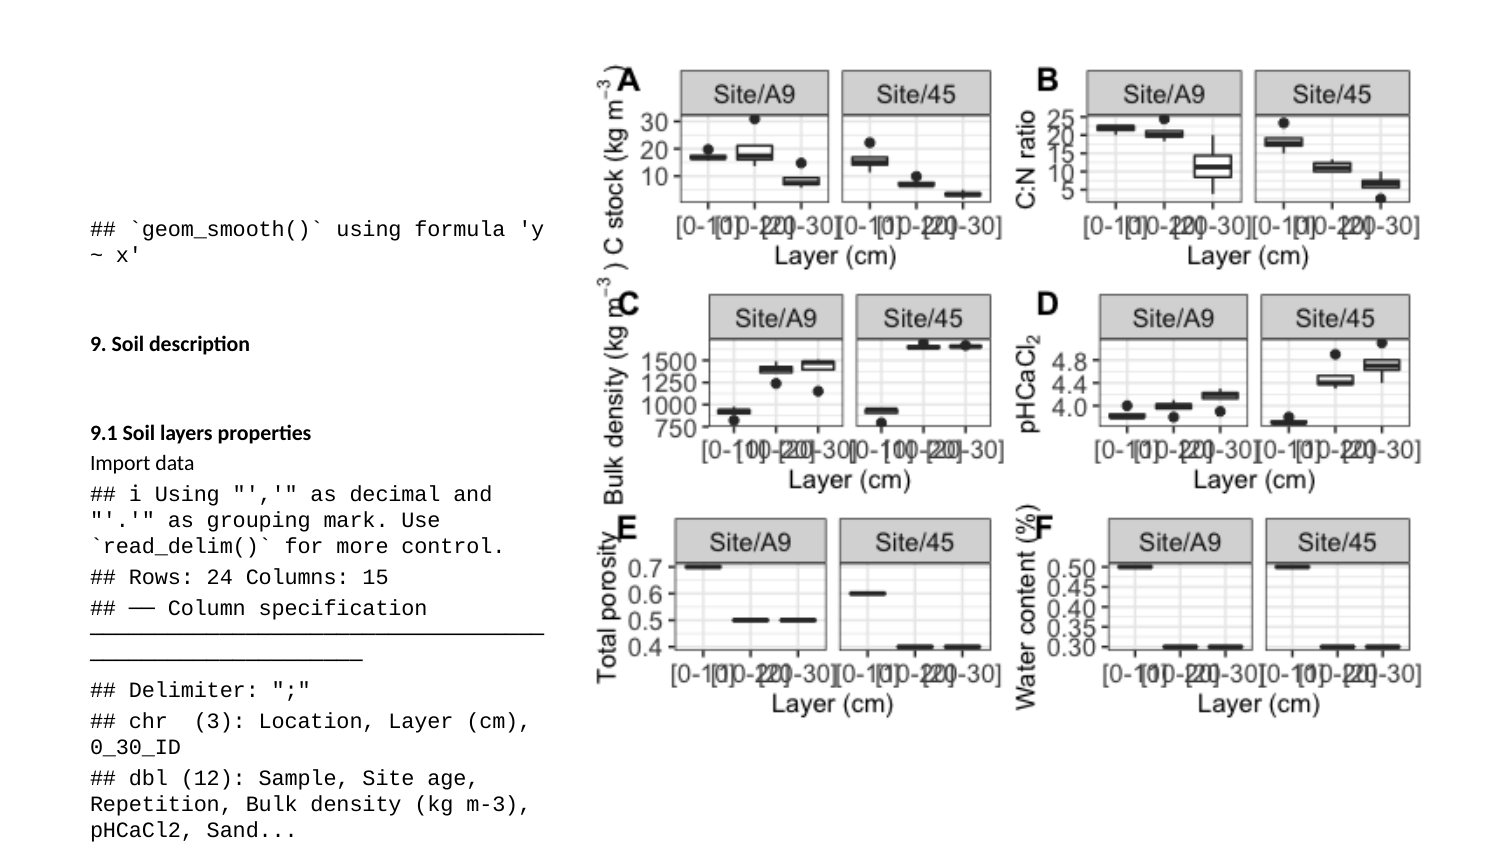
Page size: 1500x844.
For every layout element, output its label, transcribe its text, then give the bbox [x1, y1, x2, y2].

picture [585, 58, 1424, 730]
list ## `geom_smooth()` using formula 'y ~ x' 9. Soil description 9.1 Soil layers properties Import data ## ℹ Using "','" as decimal and "'.'" as grouping mark. Use `read_delim()` for more control. ## Rows: 24 Columns: 15 ## ── Column specification ──────────────────────────────────────────────────────── ## Delimiter: ";" ## chr (3): Location, Layer (cm), 0_30_ID ## dbl (12): Sample, Site age, Repetition, Bulk density (kg m-3), pHCaCl2, Sand... ## ## ℹ Use `spec()` to retrieve the full column specification for this data. ## ℹ Specify the column types or set `show_col_types = FALSE` to quiet this message. Some calculations ## # A tibble: 3 × 3 ## `Layer (cm)` mean_C_over_N se_C_over_N ## <chr> <dbl> <dbl> ## 1 [0-10] 20.1 1.05 ## 2 [10-20] 16.0 1.91 ## 3 [20-30] 9.02 1.96 ## # A tibble: 1 × 13 ## variable n min max median q1 q3 iqr mad mean sd se ## <chr> <dbl> <dbl> <dbl> <dbl> <dbl> <dbl> <dbl> <dbl> <dbl> <dbl> <dbl> ## 1 C stock (k… 24 1.67 30.9 12.5 6.57 16.7 10.1 7.78 12.1 7.05 1.44 ## # … with 1 more variable: ci <dbl> ## # A tibble: 3 × 14 ## `Layer (cm)` variable n min max median q1 q3 iqr mad mean ## <chr> <chr> <dbl> <dbl> <dbl> <dbl> <dbl> <dbl> <dbl> <dbl> <dbl> ## 1 [0-10] C stock (… 8 11.4 22.2 16.2 15.1 17.4 2.35 1.60 16.6 ## 2 [10-20] C stock (… 8 6.52 30.9 11.8 6.74 17.1 10.4 7.62 13.6 ## 3 [20-30] C stock (… 8 1.67 14.8 5.36 3.31 7.42 4.11 3.04 6.09 ## # … with 3 more variables: sd <dbl>, se <dbl>, ci <dbl> ## # A tibble: 3 × 14 ## `Layer (cm)` variable n min max median q1 q3 iqr mad mean ## <chr> <chr> <dbl> <dbl> <dbl> <dbl> <dbl> <dbl> <dbl> <dbl> <dbl> ## 1 [0-10] C:N ratio 8 15 23.3 20.9 17.8 22.5 4.72 2.98 20.1 ## 2 [10-20] C:N ratio 8 10 24.4 15.8 11.5 20 8.5 6.18 16.0 ## 3 [20-30] C:N ratio 8 2.5 20 8.33 5.96 10.6 4.66 4.32 9.02 ## # … with 3 more variables: sd <dbl>, se <dbl>, ci <dbl> [75, 176, 569, 754]
